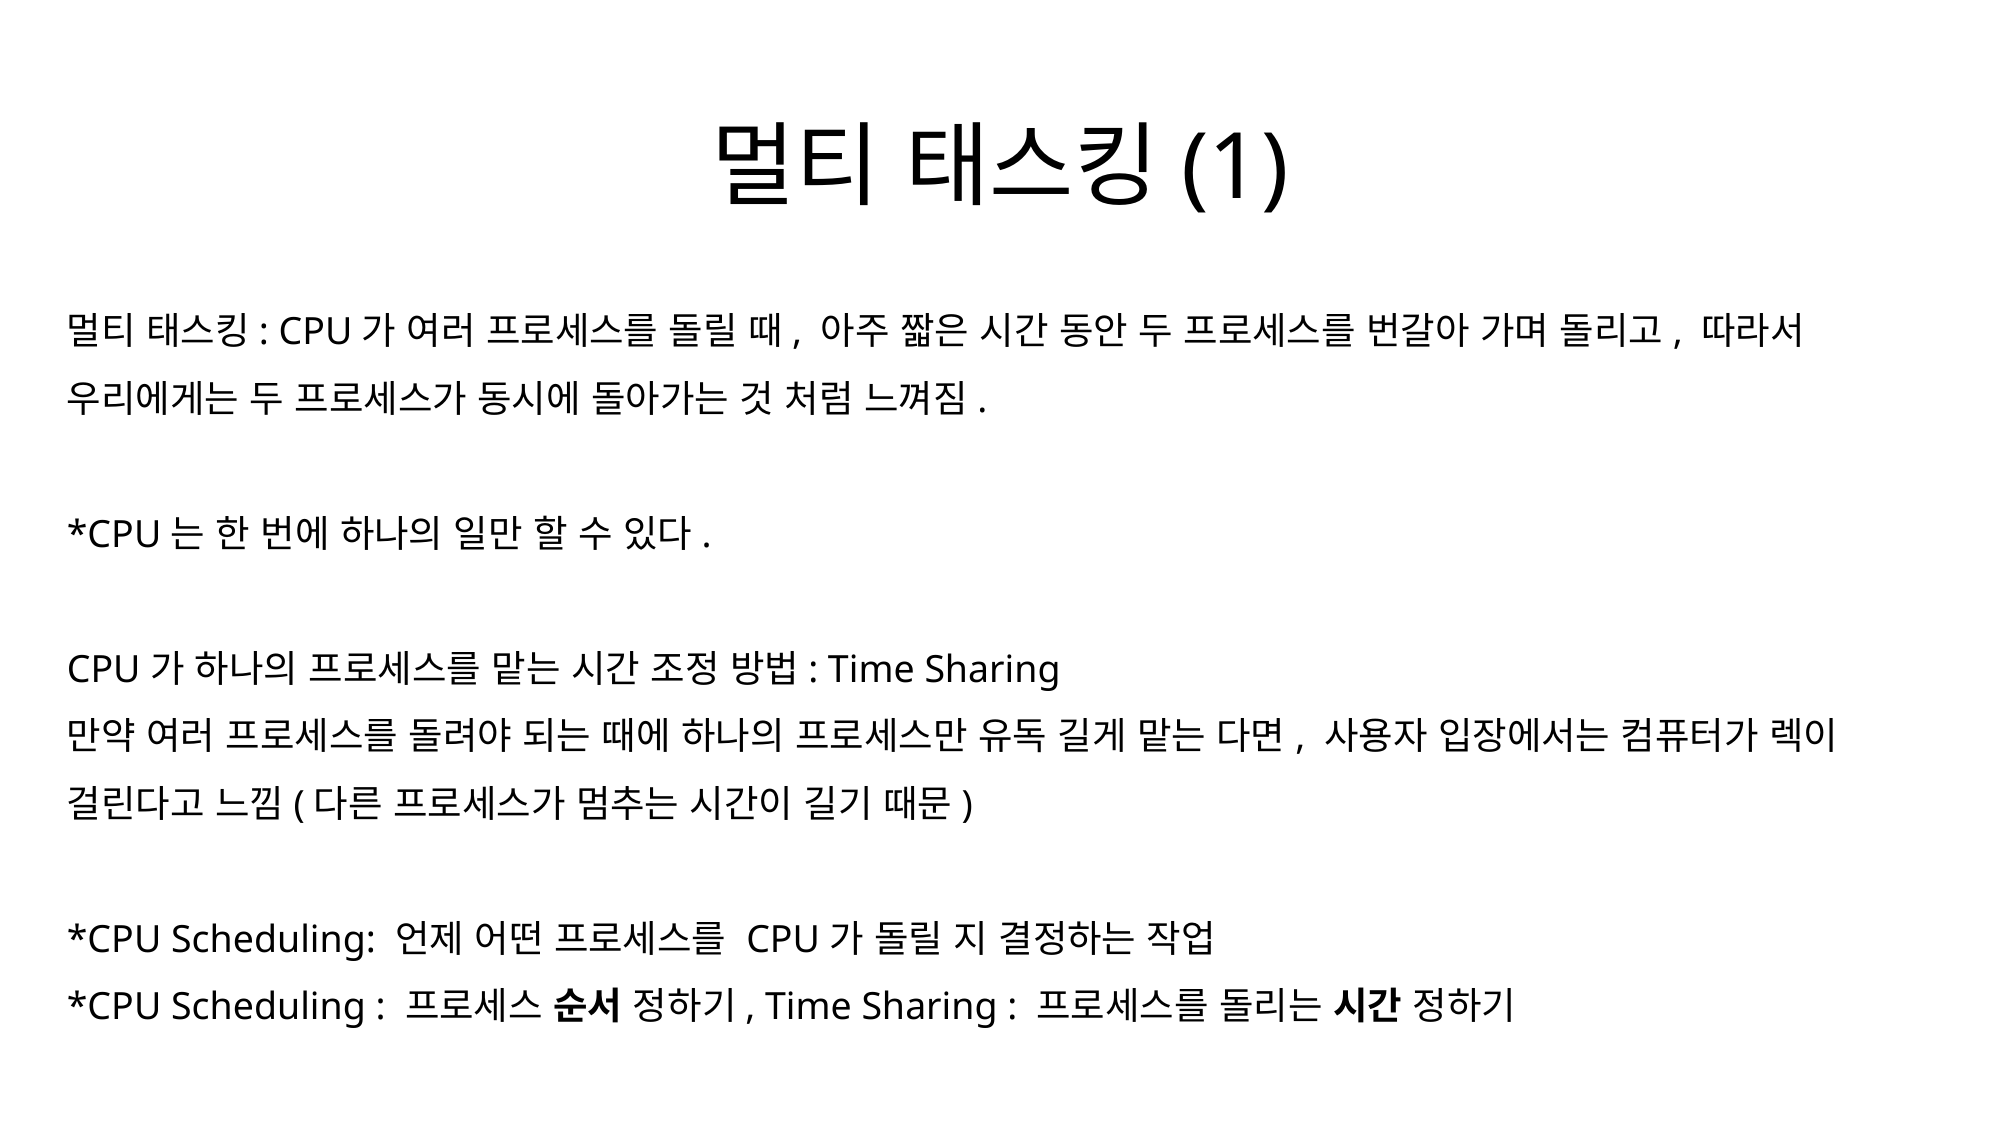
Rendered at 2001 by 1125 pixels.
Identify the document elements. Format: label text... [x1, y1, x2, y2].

text_box 멀티 태스킹: CPU가 여러 프로세스를 돌릴 때, 아주 짧은 시간 동안 두 프로세스를 번갈아 가며 돌리고, 따라서 우리에게는 두 프로세스가 동시에 돌아가는 것 처럼 느껴짐. *CPU는 한 번에 하나의 일만 할 수 있다. CPU가 하나의 프로세스를 맡는 시간 조정 방법: Time Sharing 만약 여러 프로세스를 돌려야 되는 때에 하나의 프로세스만 유독 길게 맡는 다면, 사용자 입장에서는 컴퓨터가 렉이 걸린다고 느낌(다른 프로세스가 멈추는 시간이 길기 때문) *CPU Scheduling: 언제 어떤 프로세스를 CPU가 돌릴 지 결정하는 작업 *CPU Scheduling : 프로세스 순서 정하기, Time Sharing : 프로세스를 돌리는 시간 정하기 [52, 277, 1948, 1035]
title 멀티 태스킹(1) [137, 59, 1863, 277]
